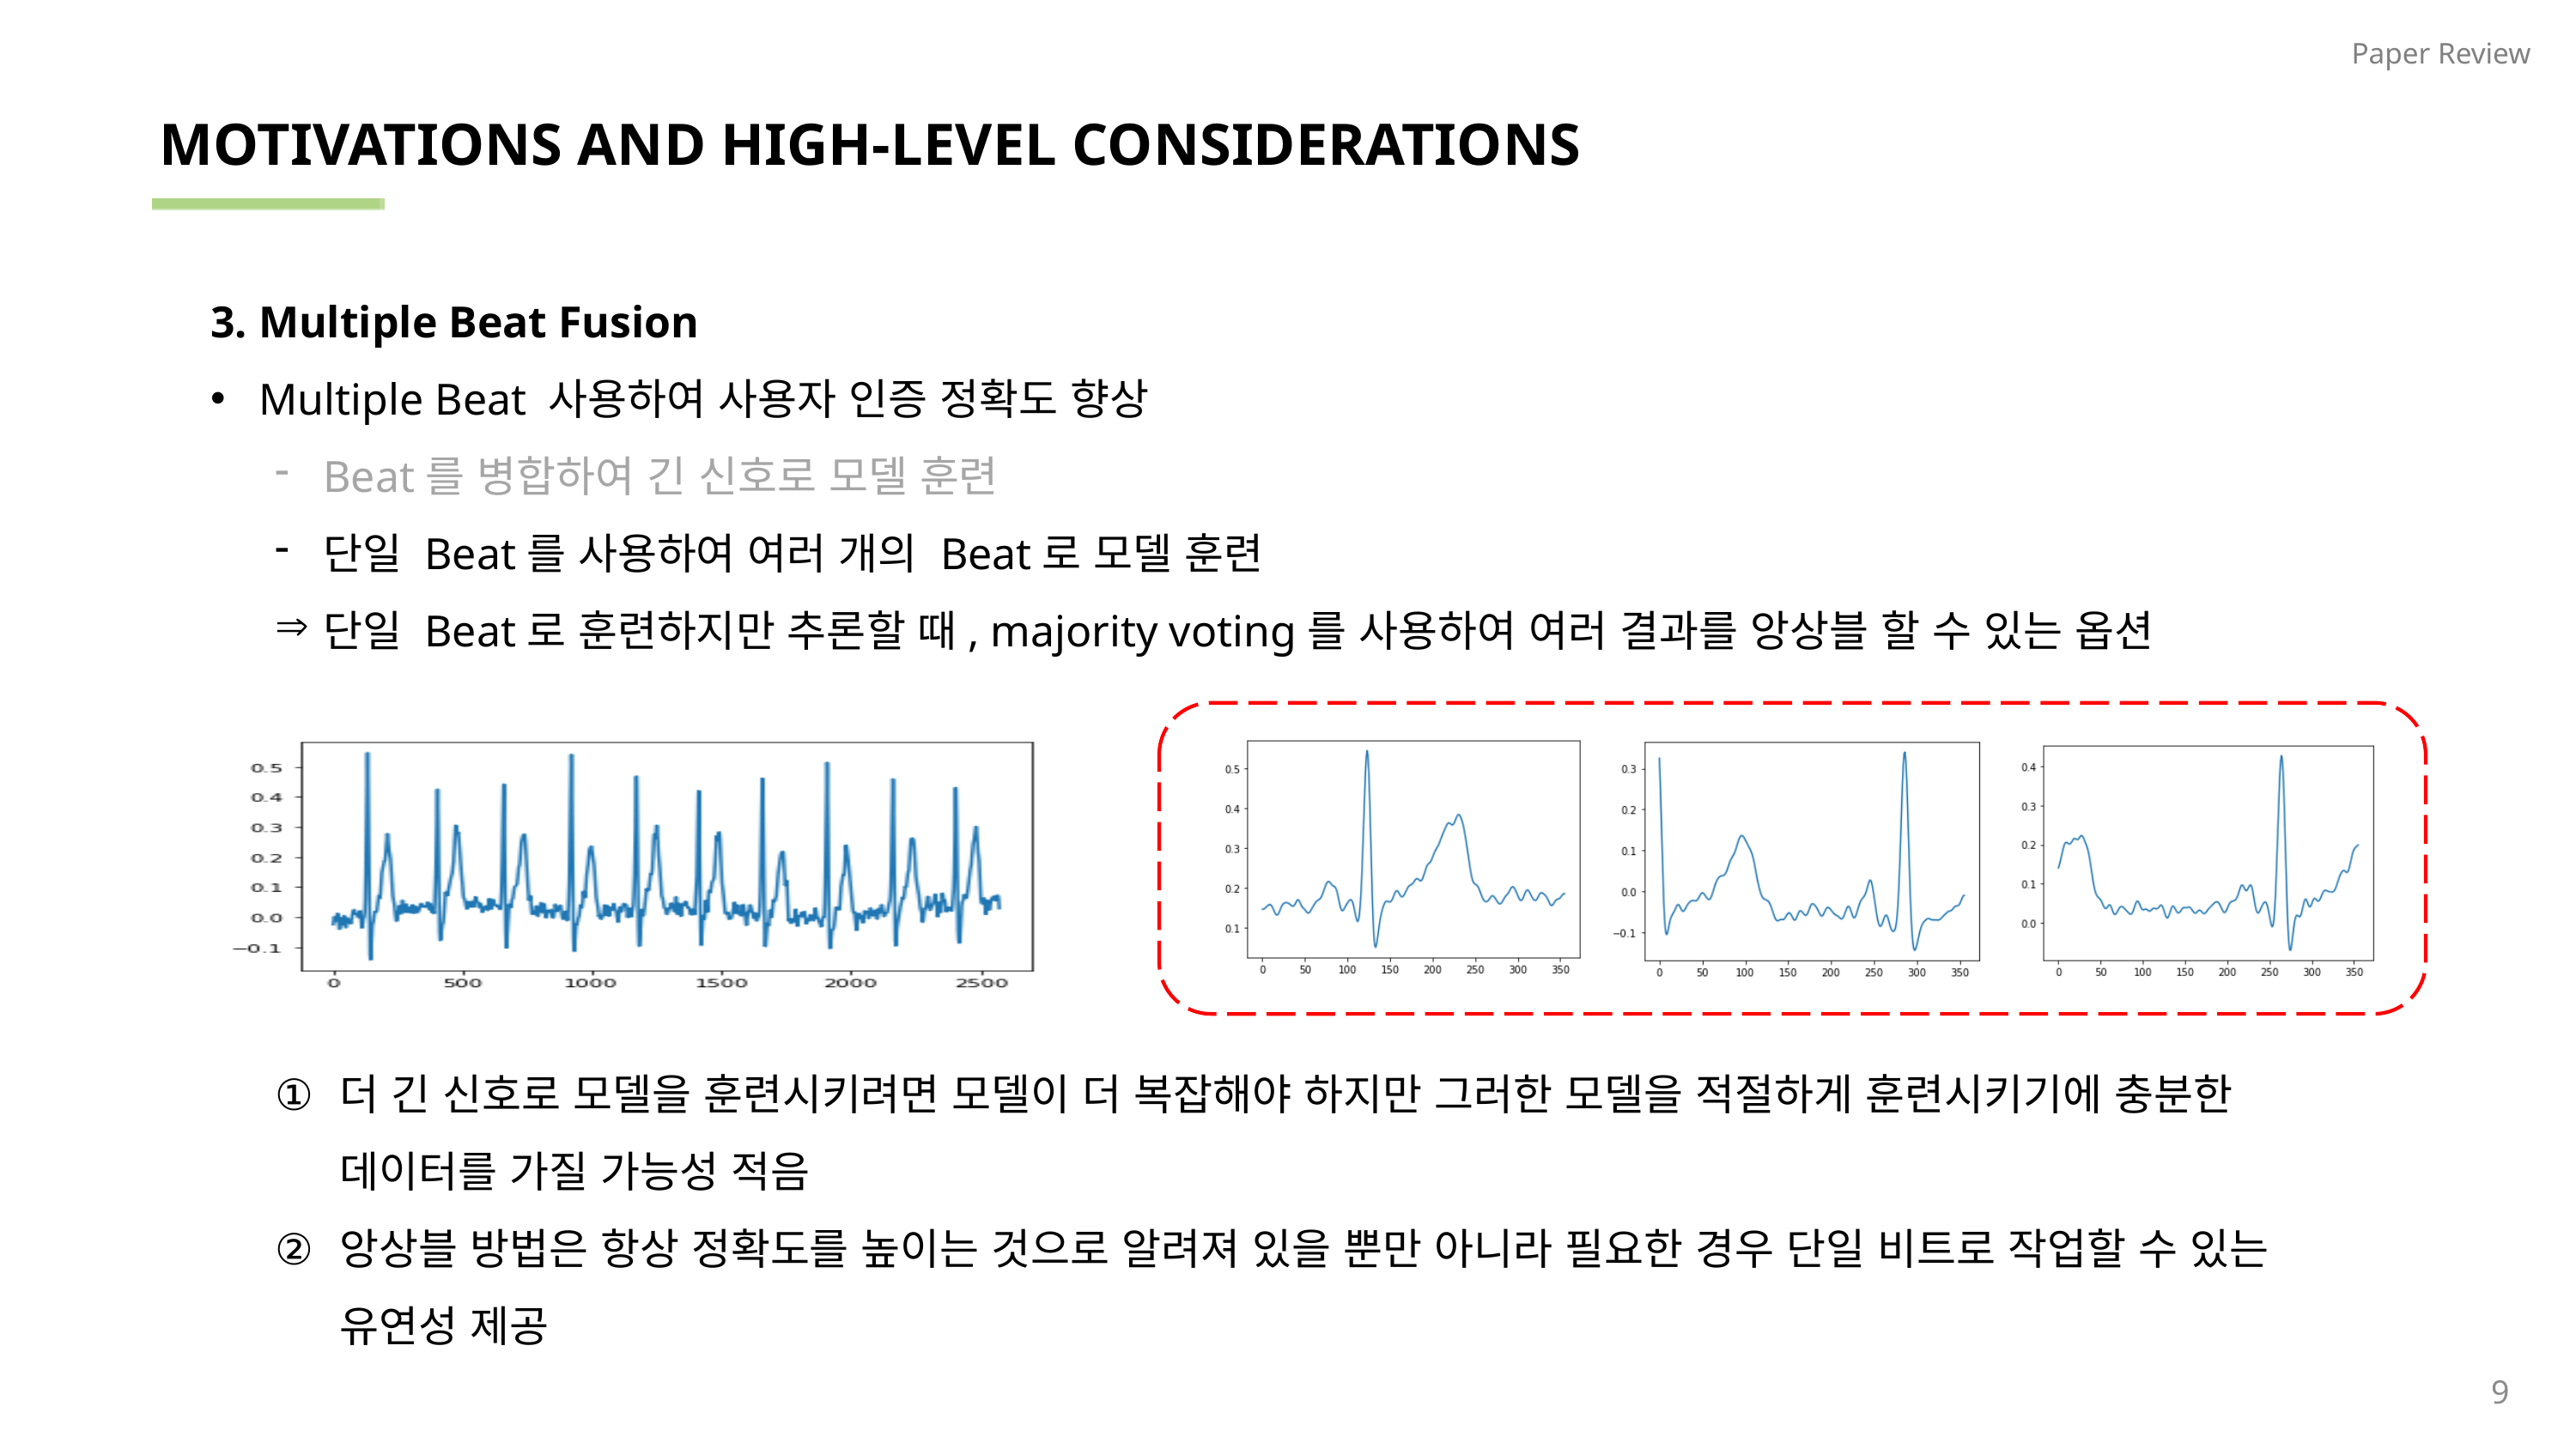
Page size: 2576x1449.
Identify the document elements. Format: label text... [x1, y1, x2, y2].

slide_number 9 [2221, 1367, 2523, 1420]
picture [1219, 731, 1589, 985]
picture [2005, 734, 2394, 991]
text_box MOTIVATIONS AND HIGH-LEVEL CONSIDERATIONS [146, 101, 1595, 183]
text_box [152, 198, 385, 210]
picture [1607, 733, 1997, 985]
text_box Paper Review [2338, 28, 2576, 76]
text_box 3. Multiple Beat Fusion Multiple Beat 사용하여 사용자 인증 정확도 향상 Beat를 병합하여 긴 신호로 모델 훈련 단일 Beat를 사용하여 여러 개의 Beat로 모델 훈련 단일 Beat로 훈련하지만 추론할 때, majority voting를 사용하여 여러 결과를 앙상블 할 수 있는 옵션 더 긴 신호로 모델을 훈련시키려면 모델이 더 복잡해야 하지만 그러한 모델을 적절하게 훈련시키기에 충분한 데이터를 가질 가능성 적음 앙상블 방법은 항상 정확도를 높이는 것으로 알려져 있을 뿐만 아니라 필요한 경우 단일 비트로 작업할 수 있는 유연성 제공 [197, 263, 2379, 1357]
picture [225, 731, 1063, 997]
text_box [1157, 700, 2428, 1016]
